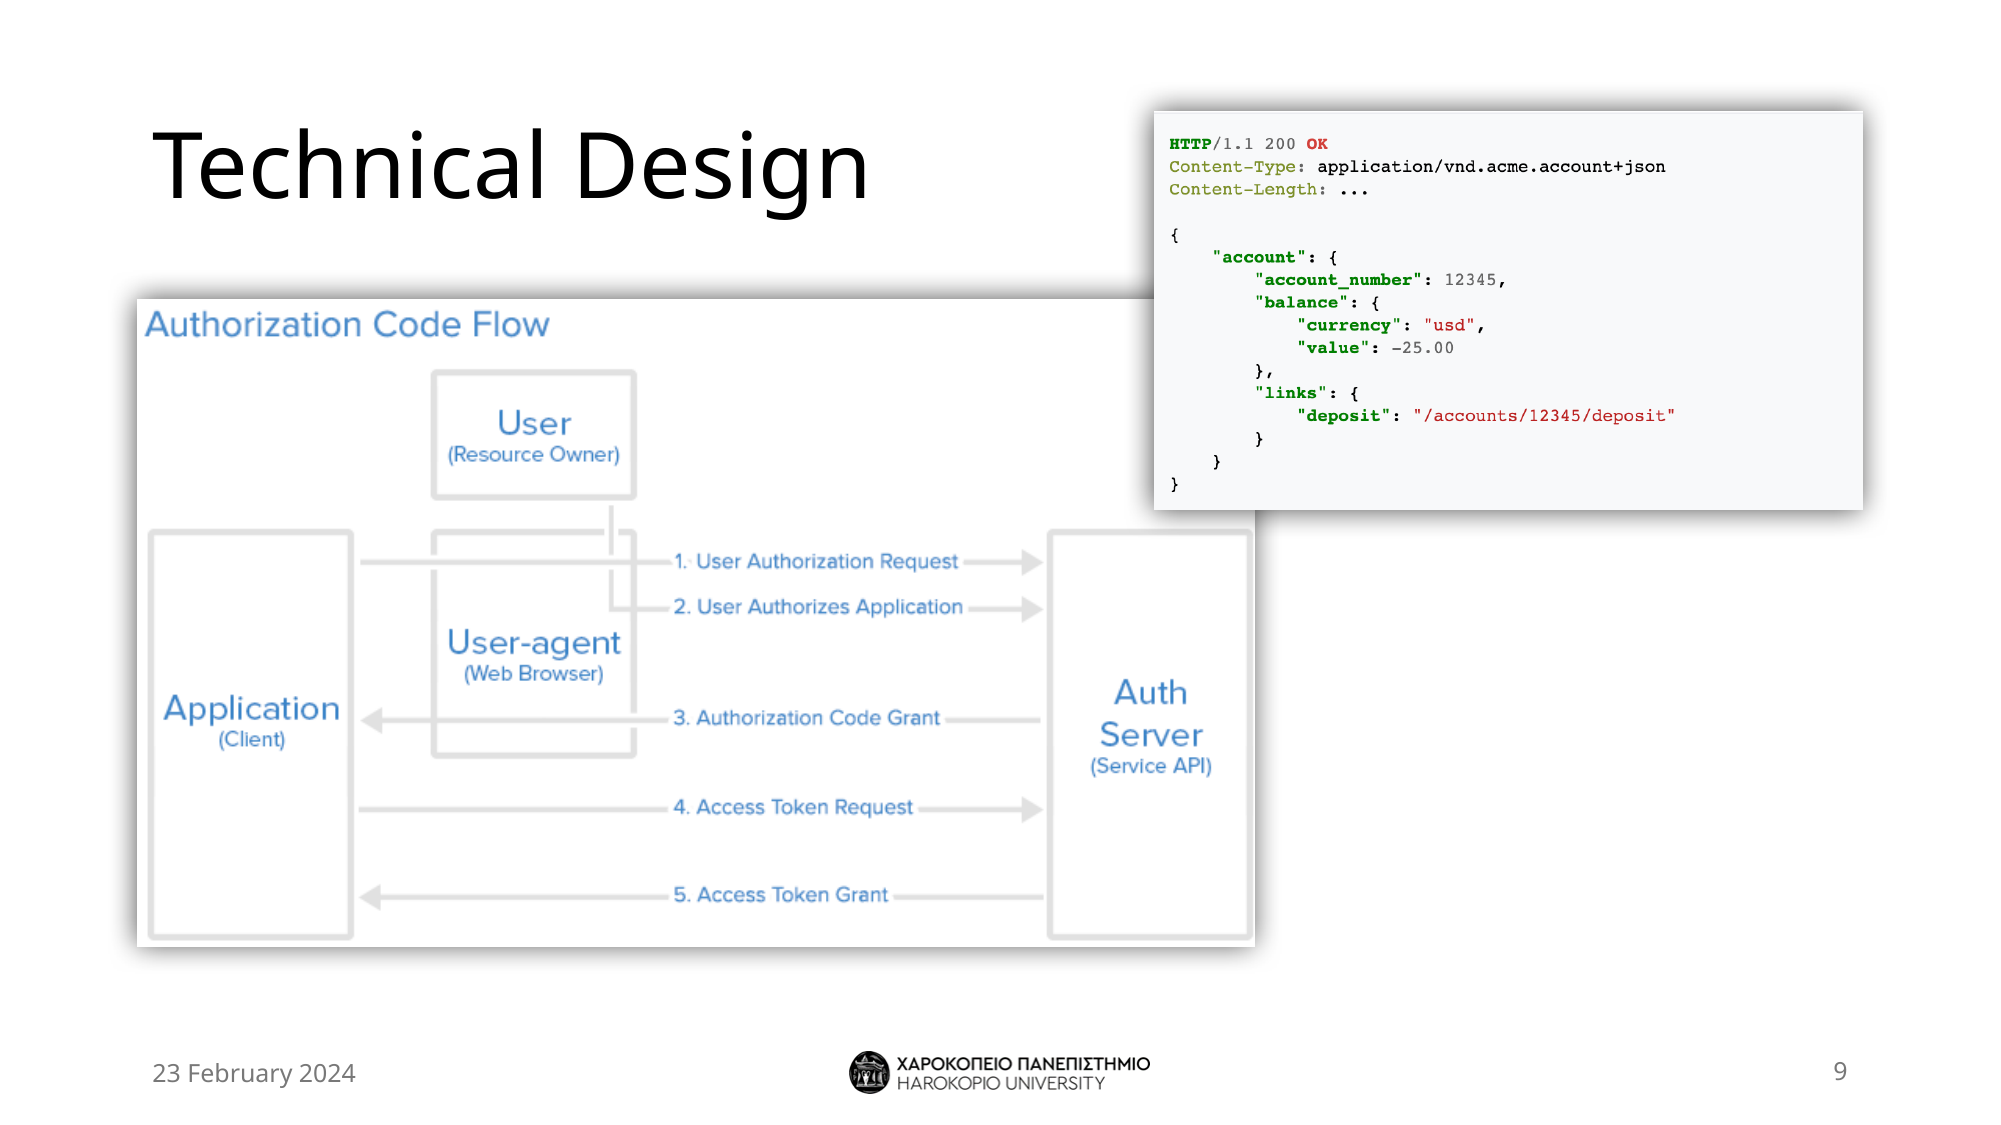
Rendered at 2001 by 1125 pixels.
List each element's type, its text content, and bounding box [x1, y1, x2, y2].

title Technical Design [137, 59, 1863, 278]
picture [849, 1051, 1150, 1094]
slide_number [137, 1042, 588, 1103]
slide_number 9 [1412, 1042, 1863, 1103]
picture [136, 111, 1864, 947]
